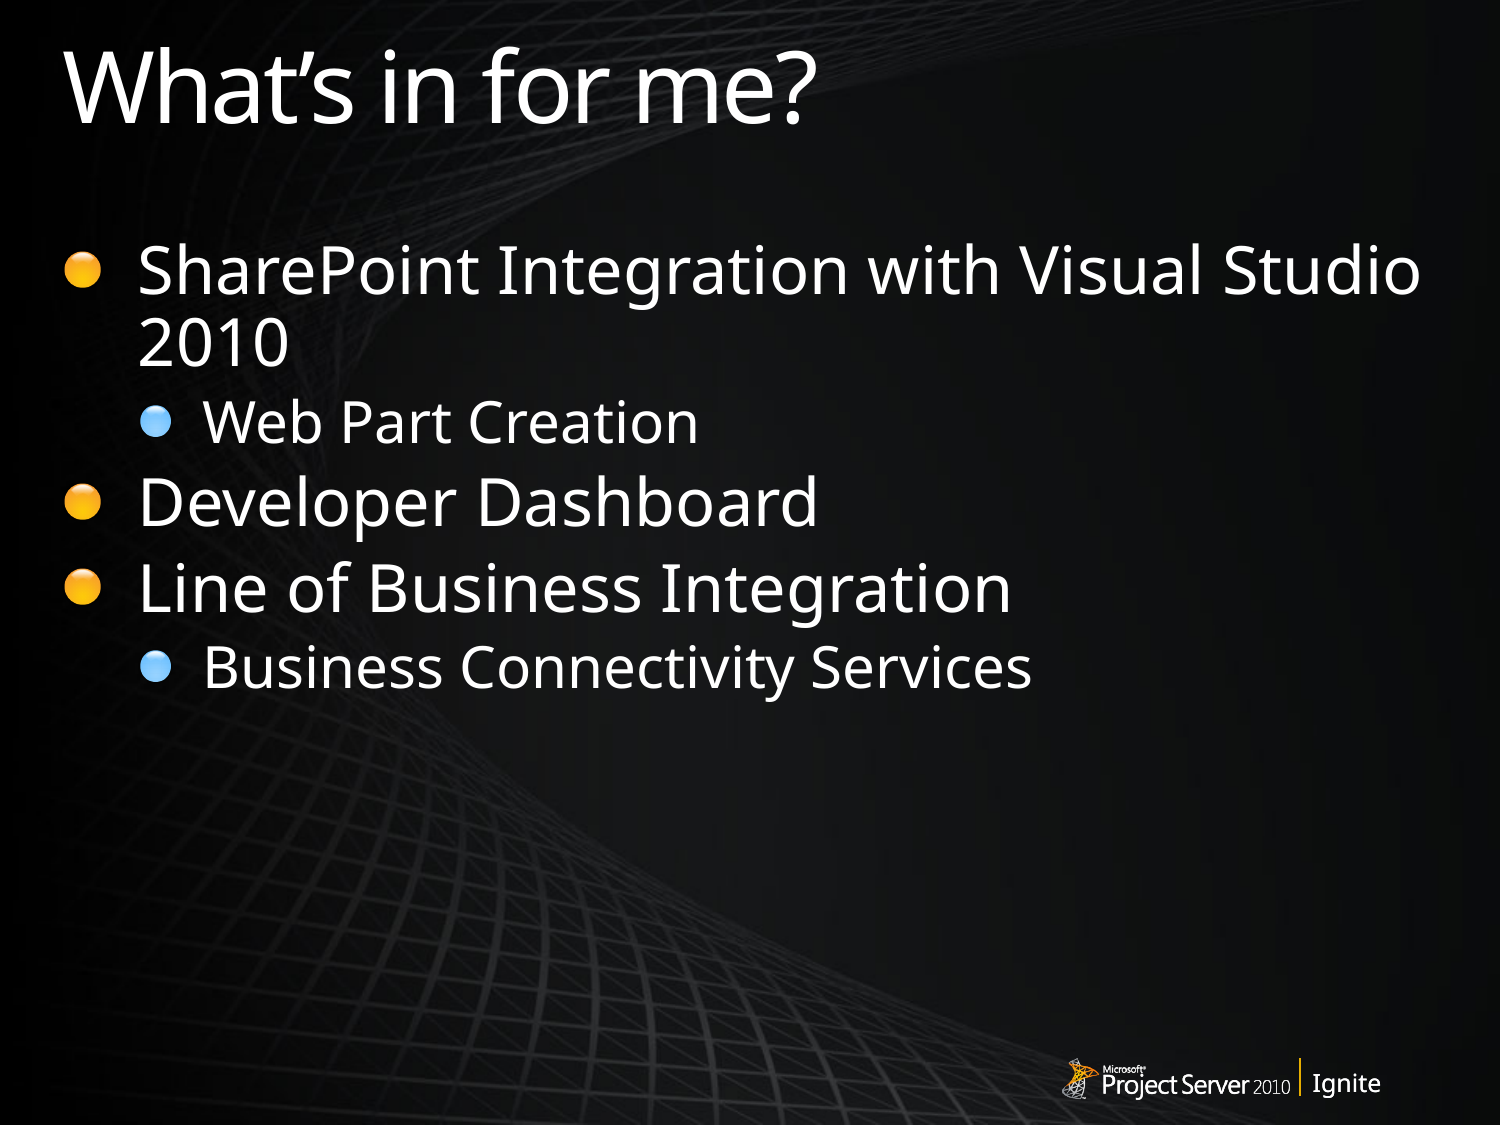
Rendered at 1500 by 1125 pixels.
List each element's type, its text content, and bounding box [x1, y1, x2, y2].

title What’s in for me? [62, 37, 1438, 147]
picture [0, 0, 1500, 1125]
list SharePoint Integration with Visual Studio 2010 Web Part Creation Developer Dashboard Line of Business Integration Business Connectivity Services [62, 237, 1438, 717]
